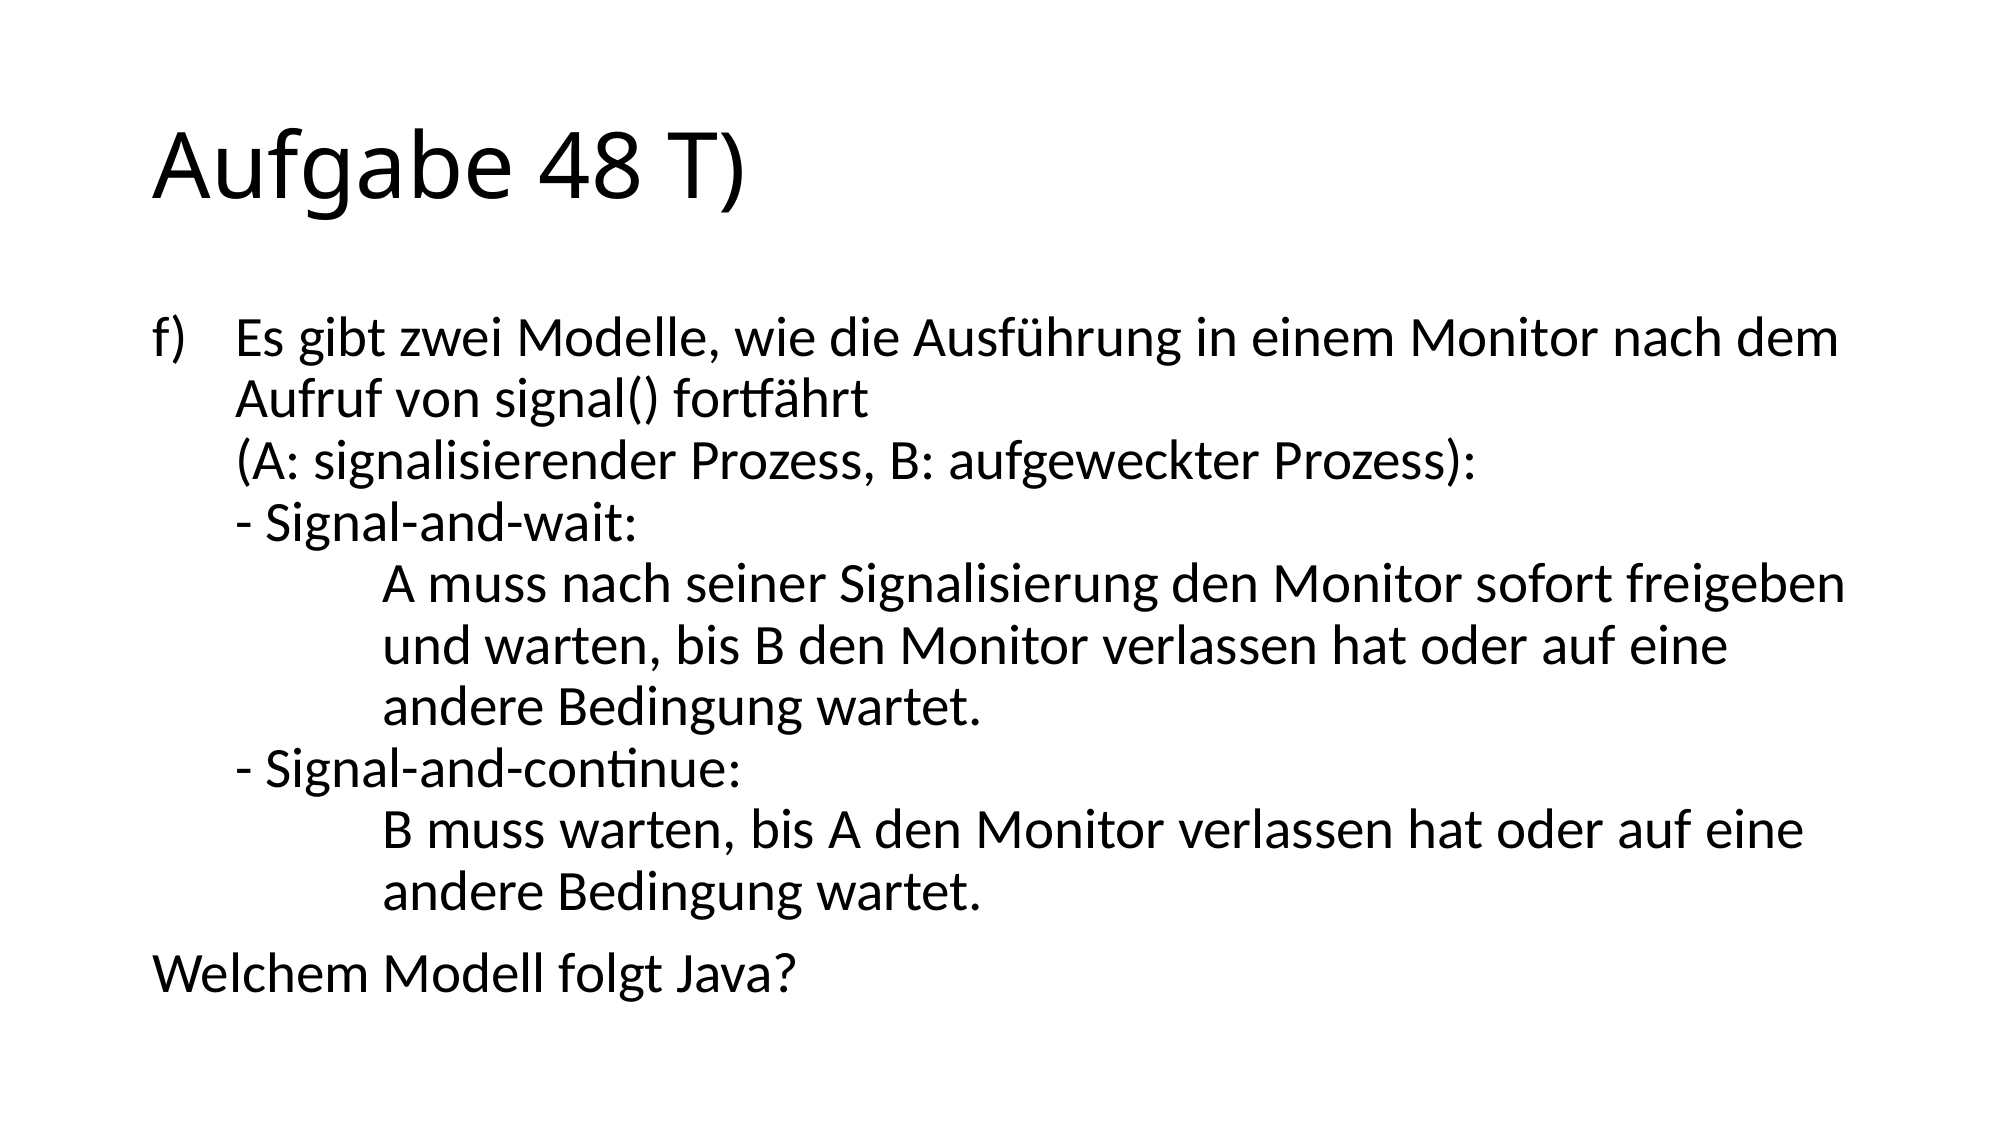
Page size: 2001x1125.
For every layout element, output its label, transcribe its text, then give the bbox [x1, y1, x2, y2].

title Aufgabe 48 T) [137, 59, 1863, 278]
list Es gibt zwei Modelle, wie die Ausführung in einem Monitor nach dem Aufruf von signal() fortfährt (A: signalisierender Prozess, B: aufgeweckter Prozess): - Signal-and-wait: A muss nach seiner Signalisierung den Monitor sofort freigeben und warten, bis B den Monitor verlassen hat oder auf eine andere Bedingung wartet. - Signal-and-continue: B muss warten, bis A den Monitor verlassen hat oder auf eine andere Bedingung wartet. Welchem Modell folgt Java? [137, 299, 1863, 1014]
